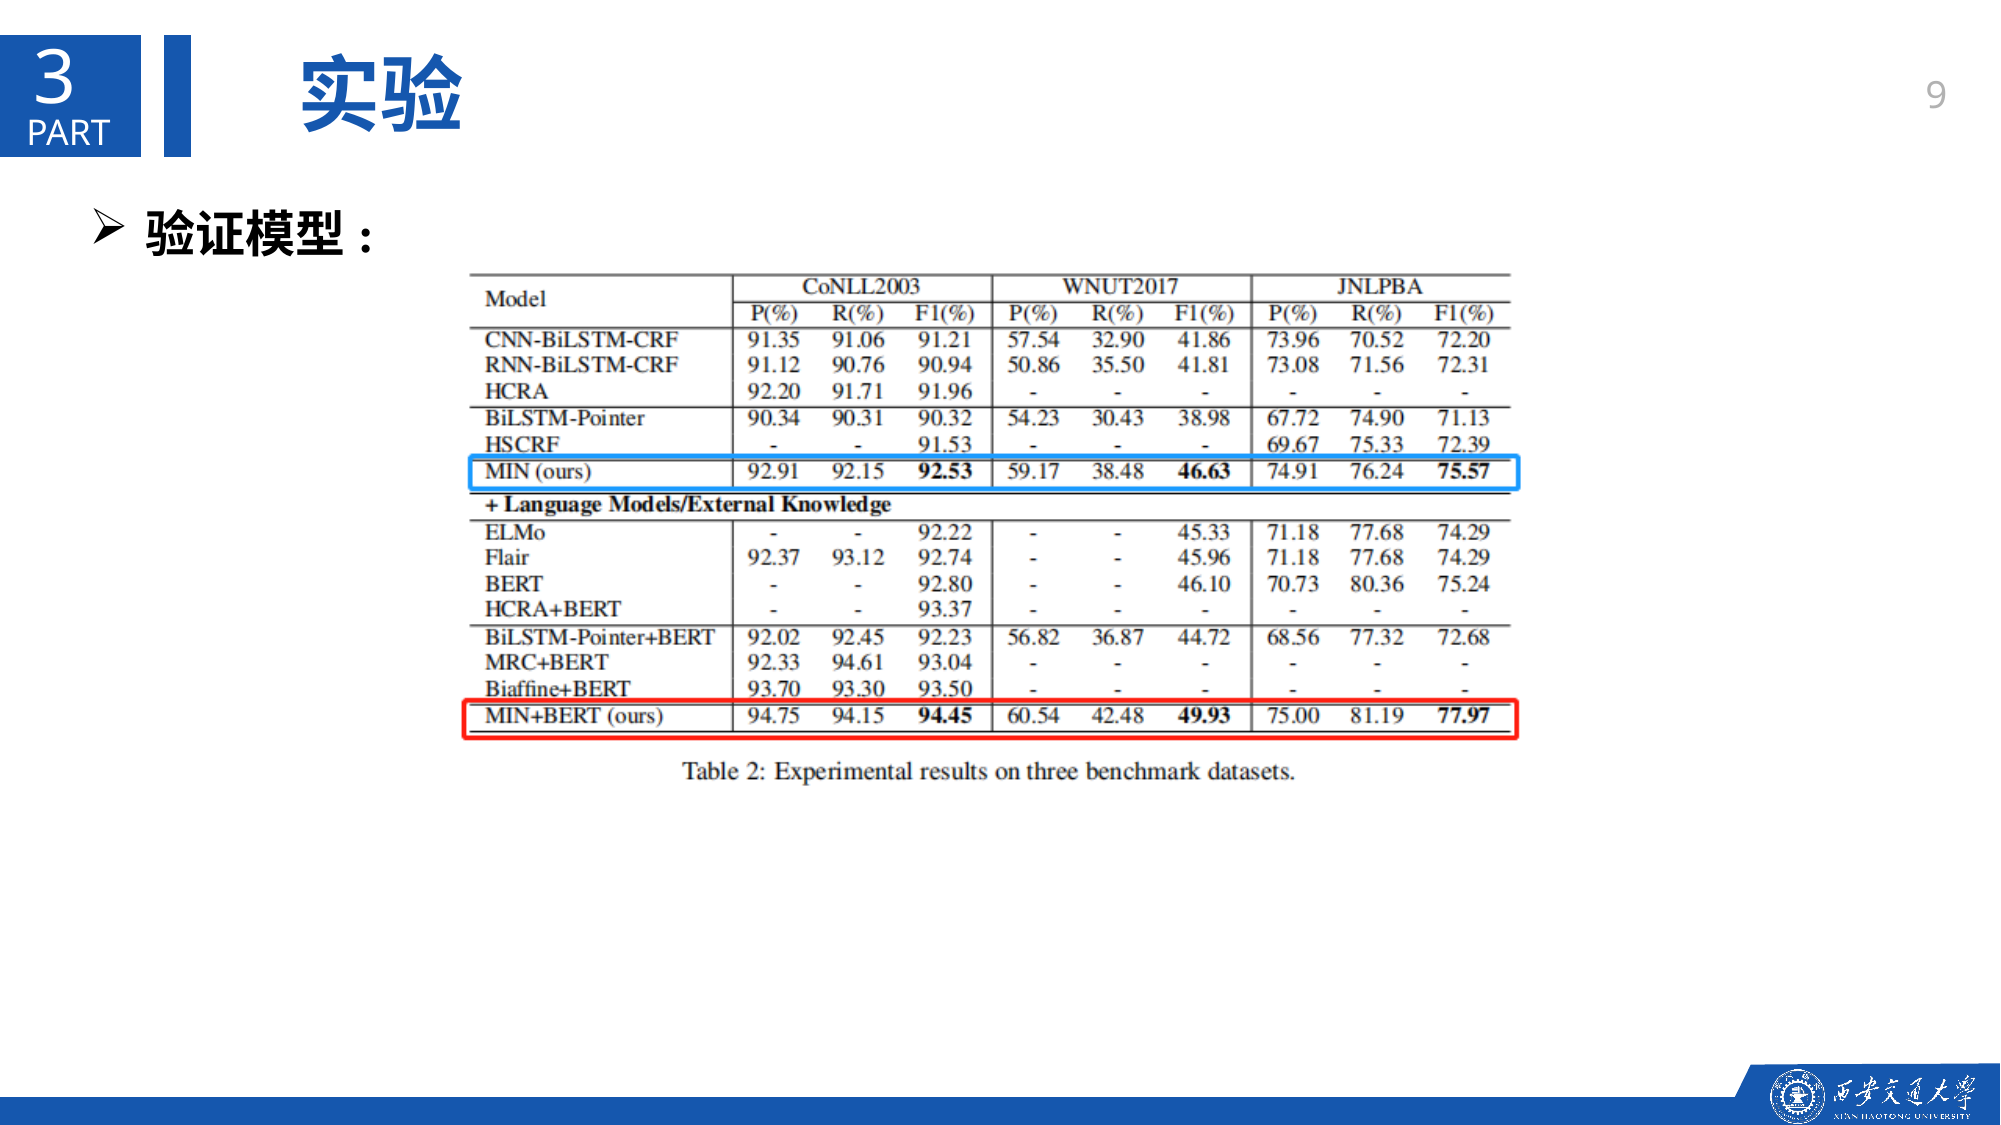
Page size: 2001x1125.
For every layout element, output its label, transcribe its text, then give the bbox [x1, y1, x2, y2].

picture [440, 244, 1560, 800]
picture [1770, 1069, 1975, 1124]
text_box 3 [18, 21, 92, 127]
text_box 验证模型: [74, 195, 390, 271]
text_box 实验 [164, 34, 598, 150]
slide_number 9 [1783, 66, 1963, 126]
